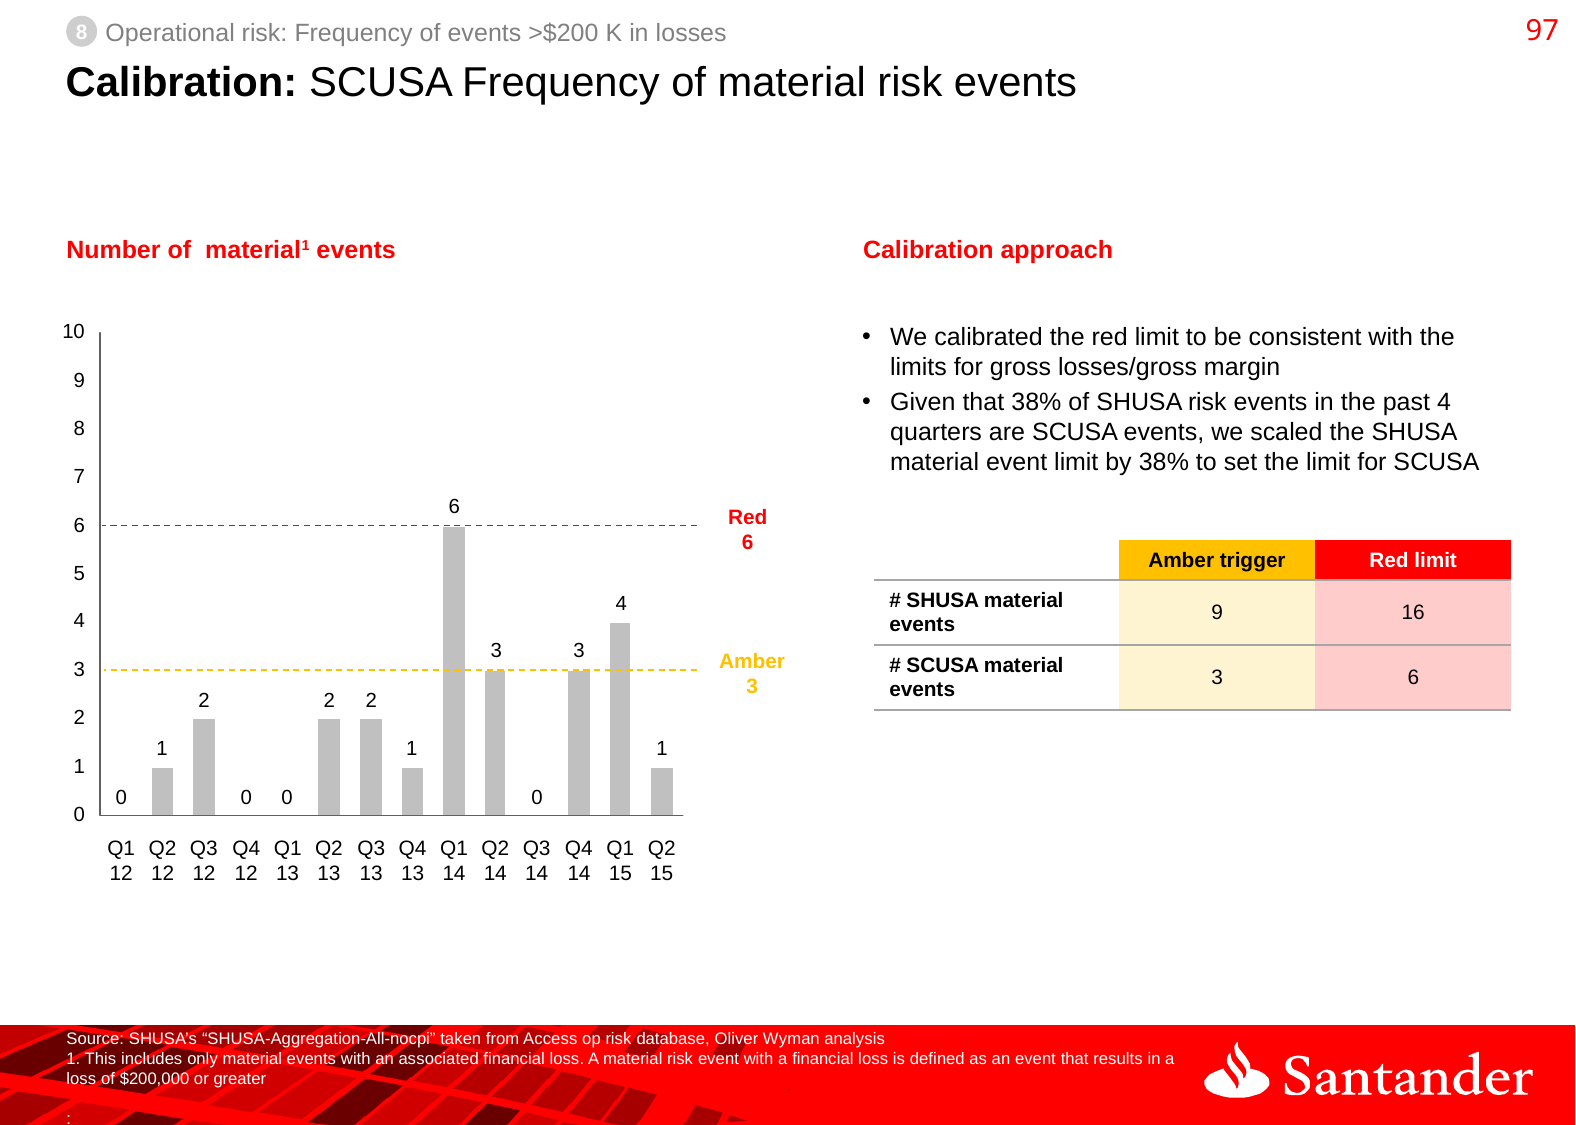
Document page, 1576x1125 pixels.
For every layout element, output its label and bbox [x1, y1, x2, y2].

title [65, 62, 1509, 183]
text_box [65, 15, 730, 47]
text_box [863, 233, 1513, 264]
text_box [66, 233, 706, 264]
table_header [874, 540, 1511, 579]
text_box [66, 1027, 1187, 1125]
text_box [704, 640, 800, 706]
table_cell [874, 581, 1511, 644]
table_cell [874, 646, 1511, 709]
slide_number [1509, 0, 1576, 63]
picture [0, 1025, 1576, 1125]
text_box [43, 287, 701, 885]
text_box [713, 496, 783, 562]
text_box [862, 320, 1510, 994]
